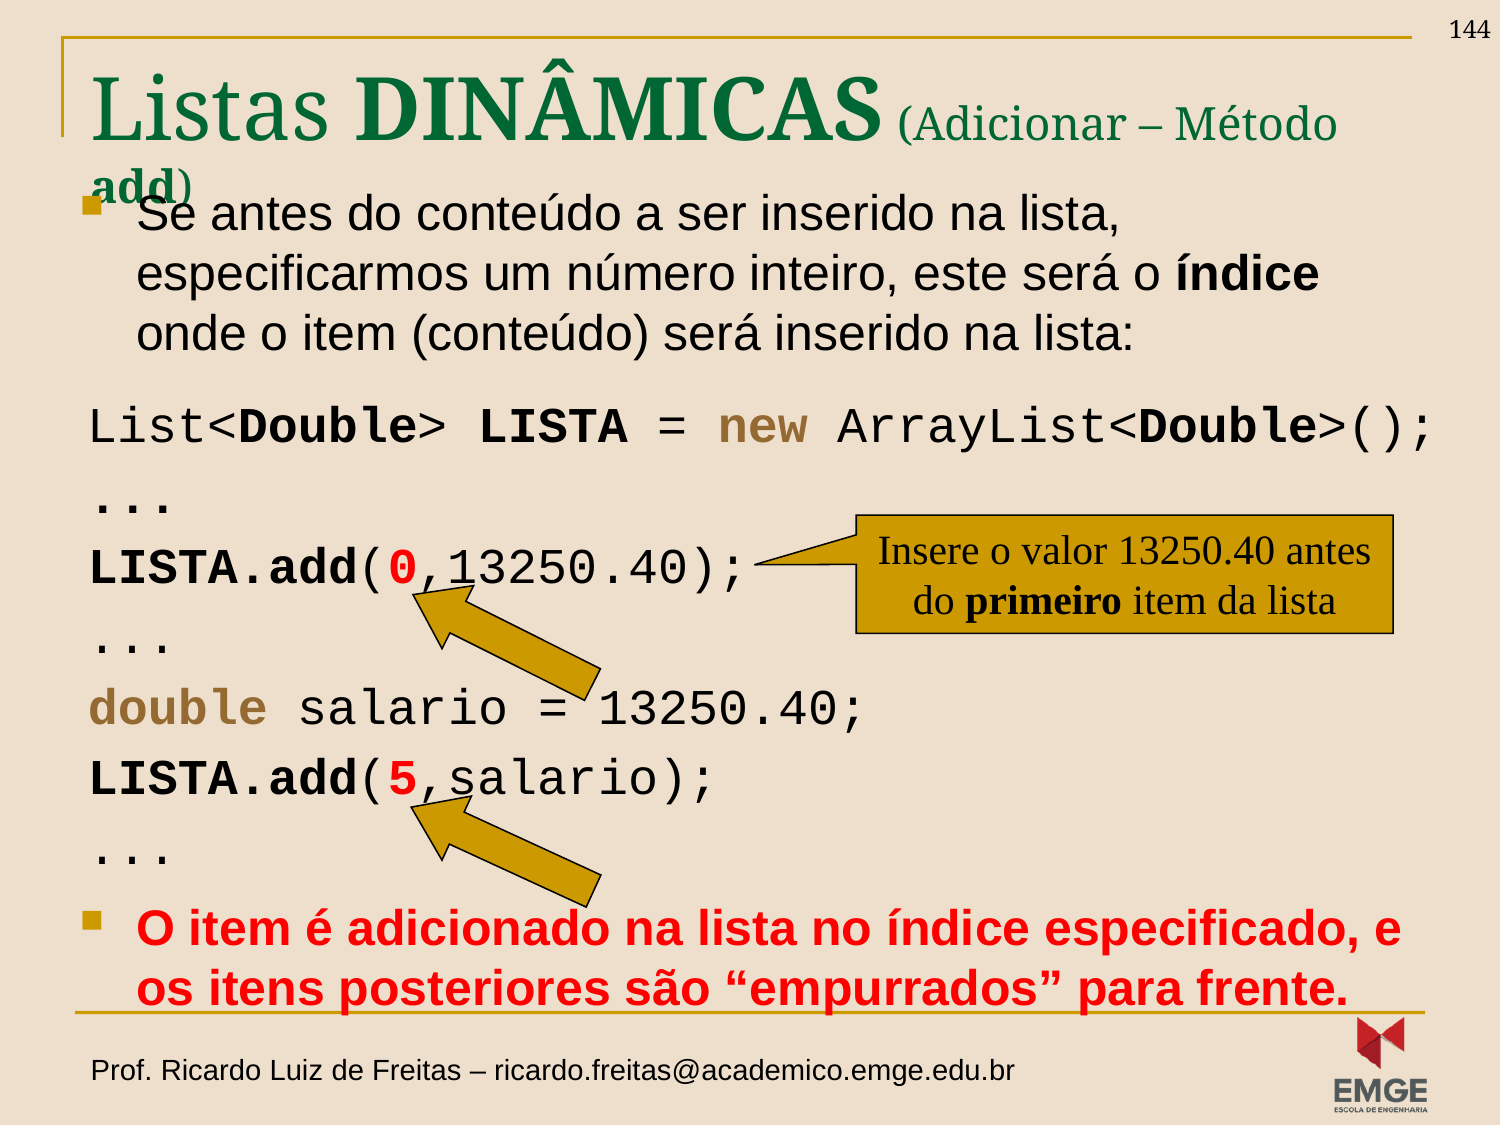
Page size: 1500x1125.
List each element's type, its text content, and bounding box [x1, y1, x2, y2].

text_box Insere o valor 13250.40 antes do primeiro item da lista [754, 515, 1394, 634]
picture [1328, 1012, 1433, 1116]
list Se antes do conteúdo a ser inserido na lista, especificarmos um número inteiro, este será o índice onde o item (conteúdo) será inserido na lista: O item é adicionado na lista no índice especificado, e os itens posteriores são “empurrados” para frente. [64, 172, 1427, 976]
slide_number 144 [1392, 0, 1500, 55]
text_box List<Double> LISTA = new ArrayList<Double>(); ... LISTA.add(0,13250.40); ... double salario = 13250.40; LISTA.add(5,salario); ... [73, 385, 1459, 883]
title Listas DINÂMICAS (Adicionar – Método add) [75, 45, 1425, 172]
